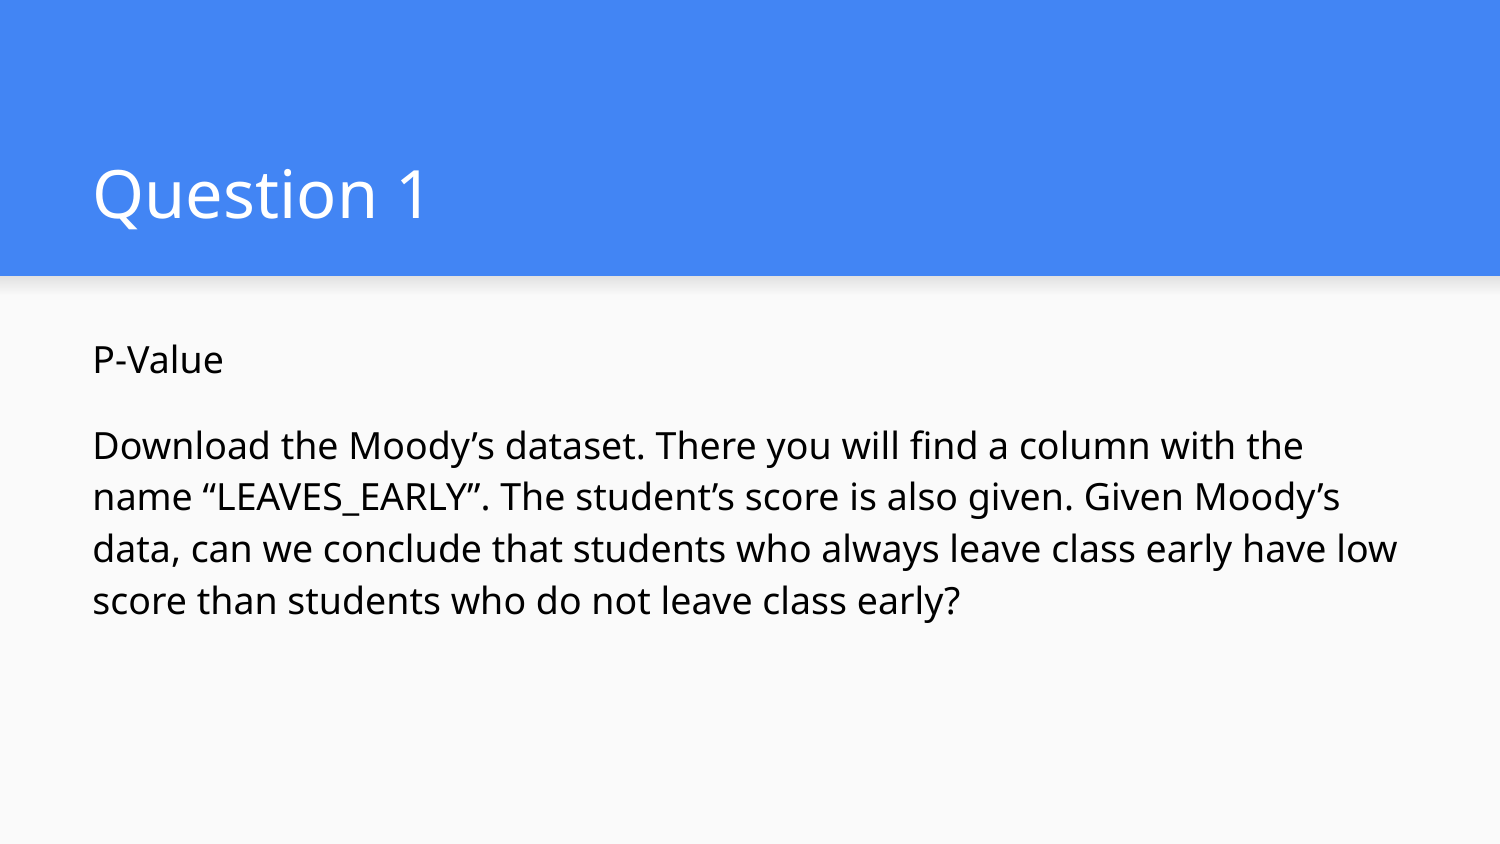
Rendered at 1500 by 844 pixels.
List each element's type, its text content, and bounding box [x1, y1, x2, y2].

list P-Value Download the Moody’s dataset. There you will find a column with the name “LEAVES_EARLY”. The student’s score is also given. Given Moody’s data, can we conclude that students who always leave class early have low score than students who do not leave class early? [77, 314, 1427, 760]
title Question 1 [77, 121, 1427, 248]
